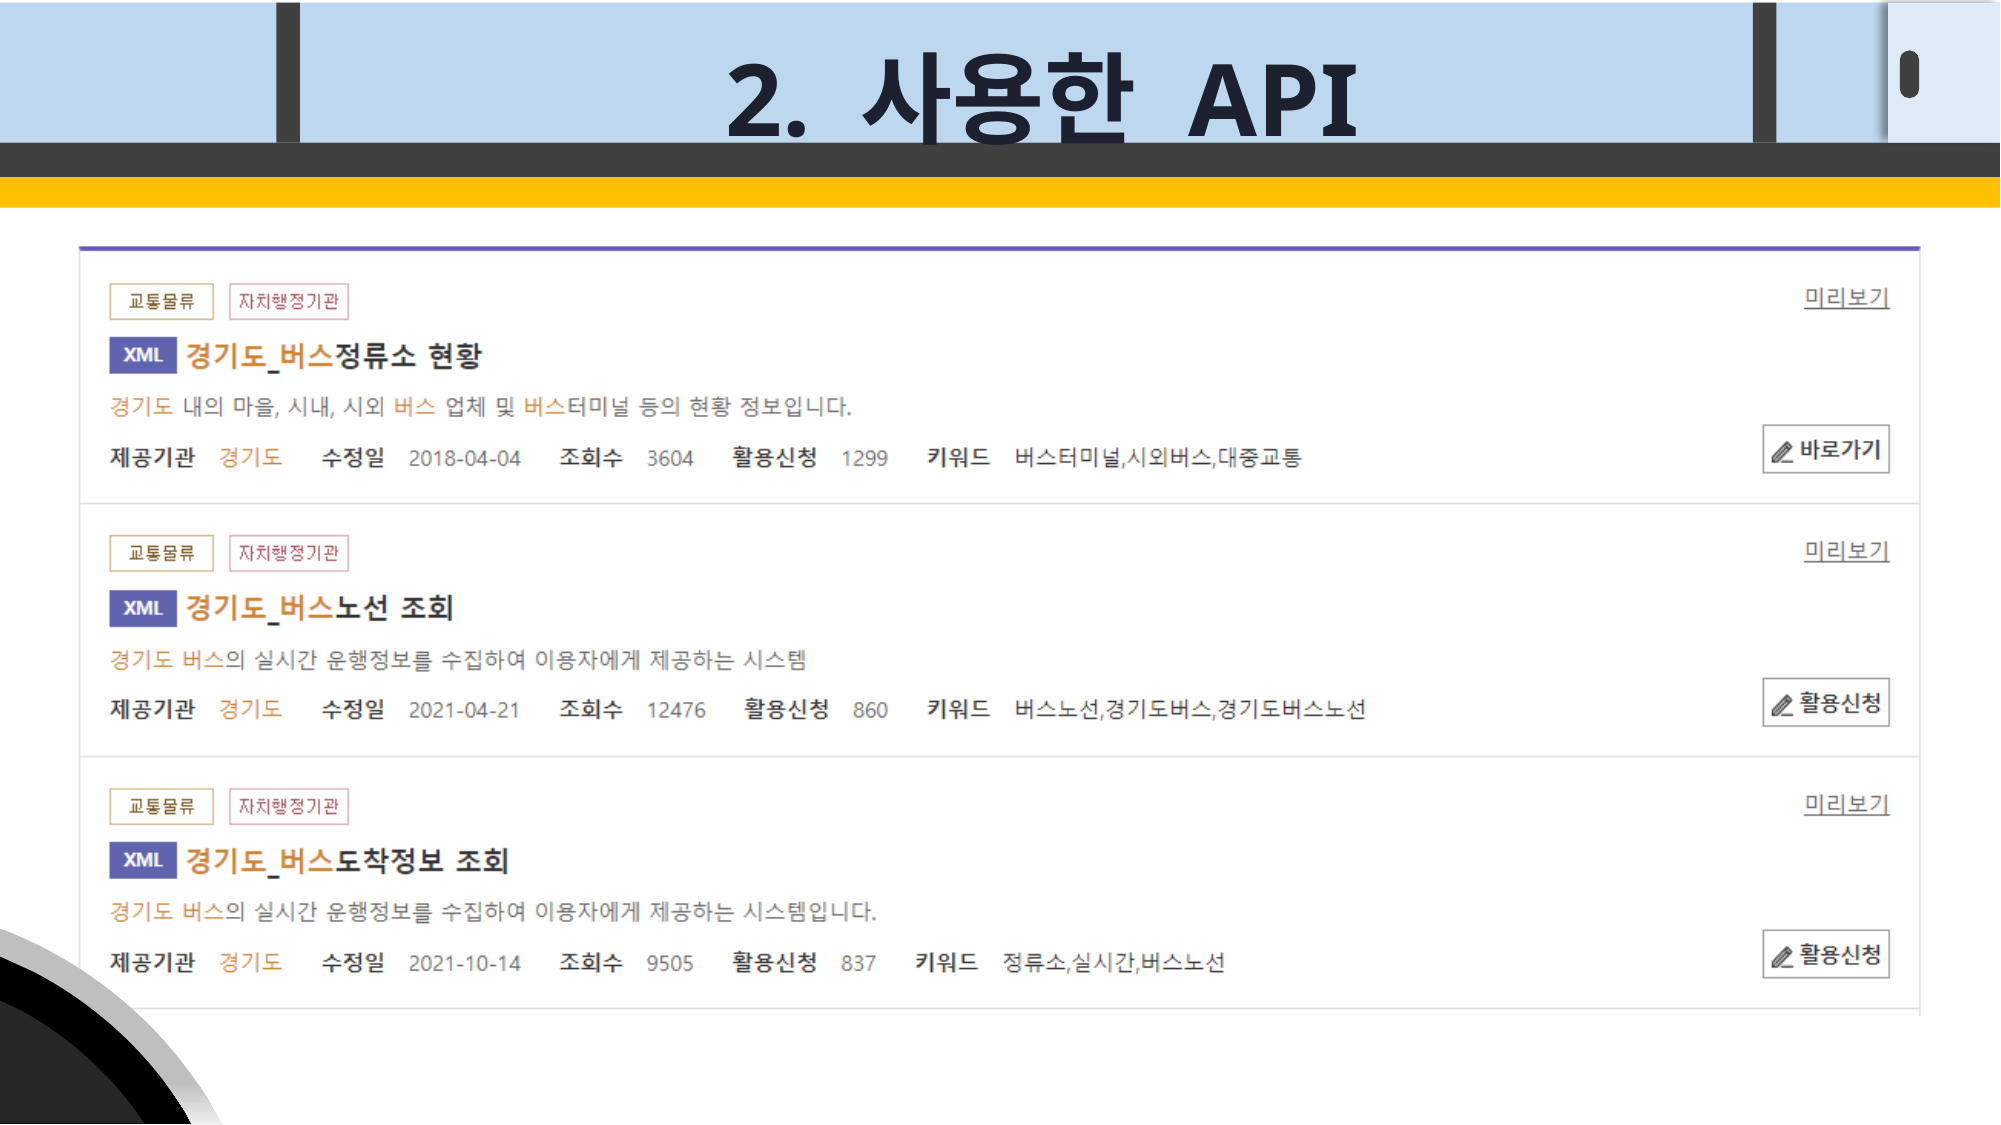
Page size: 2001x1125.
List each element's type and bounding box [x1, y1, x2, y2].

text_box [0, 2, 2000, 208]
text_box [0, 928, 222, 1125]
picture [76, 242, 1924, 1016]
